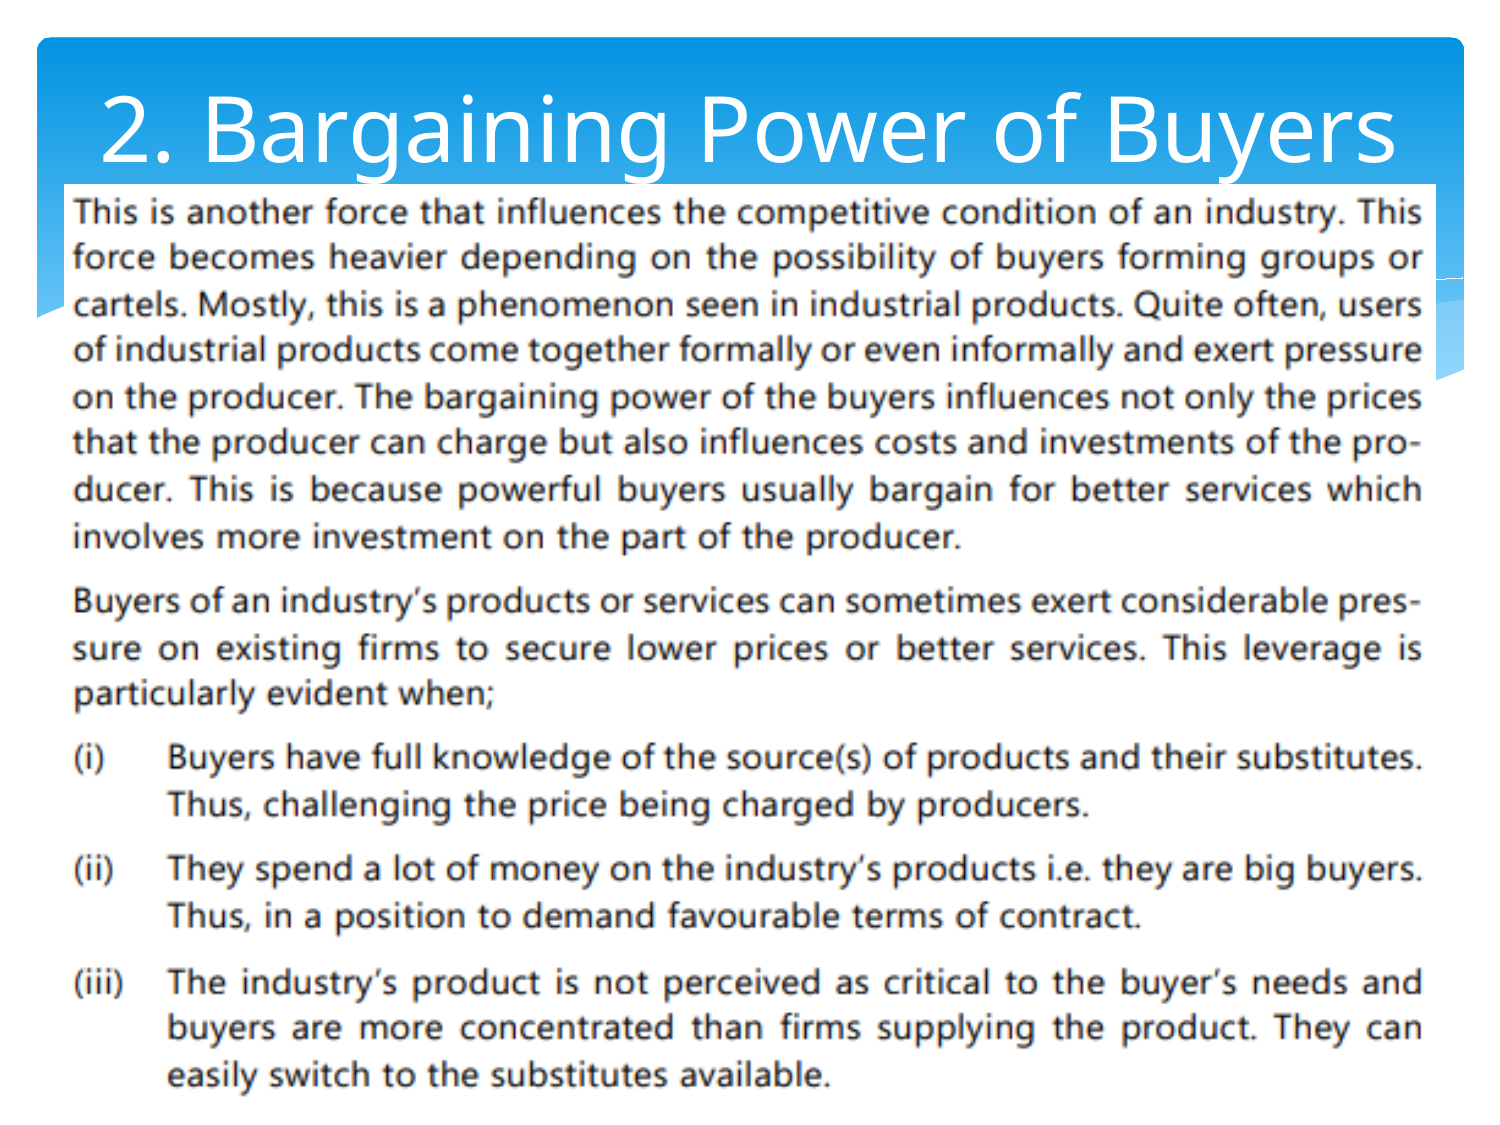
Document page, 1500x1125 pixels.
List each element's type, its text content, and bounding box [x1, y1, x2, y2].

title 2. Bargaining Power of Buyers [75, 55, 1425, 181]
picture [64, 184, 1436, 1107]
